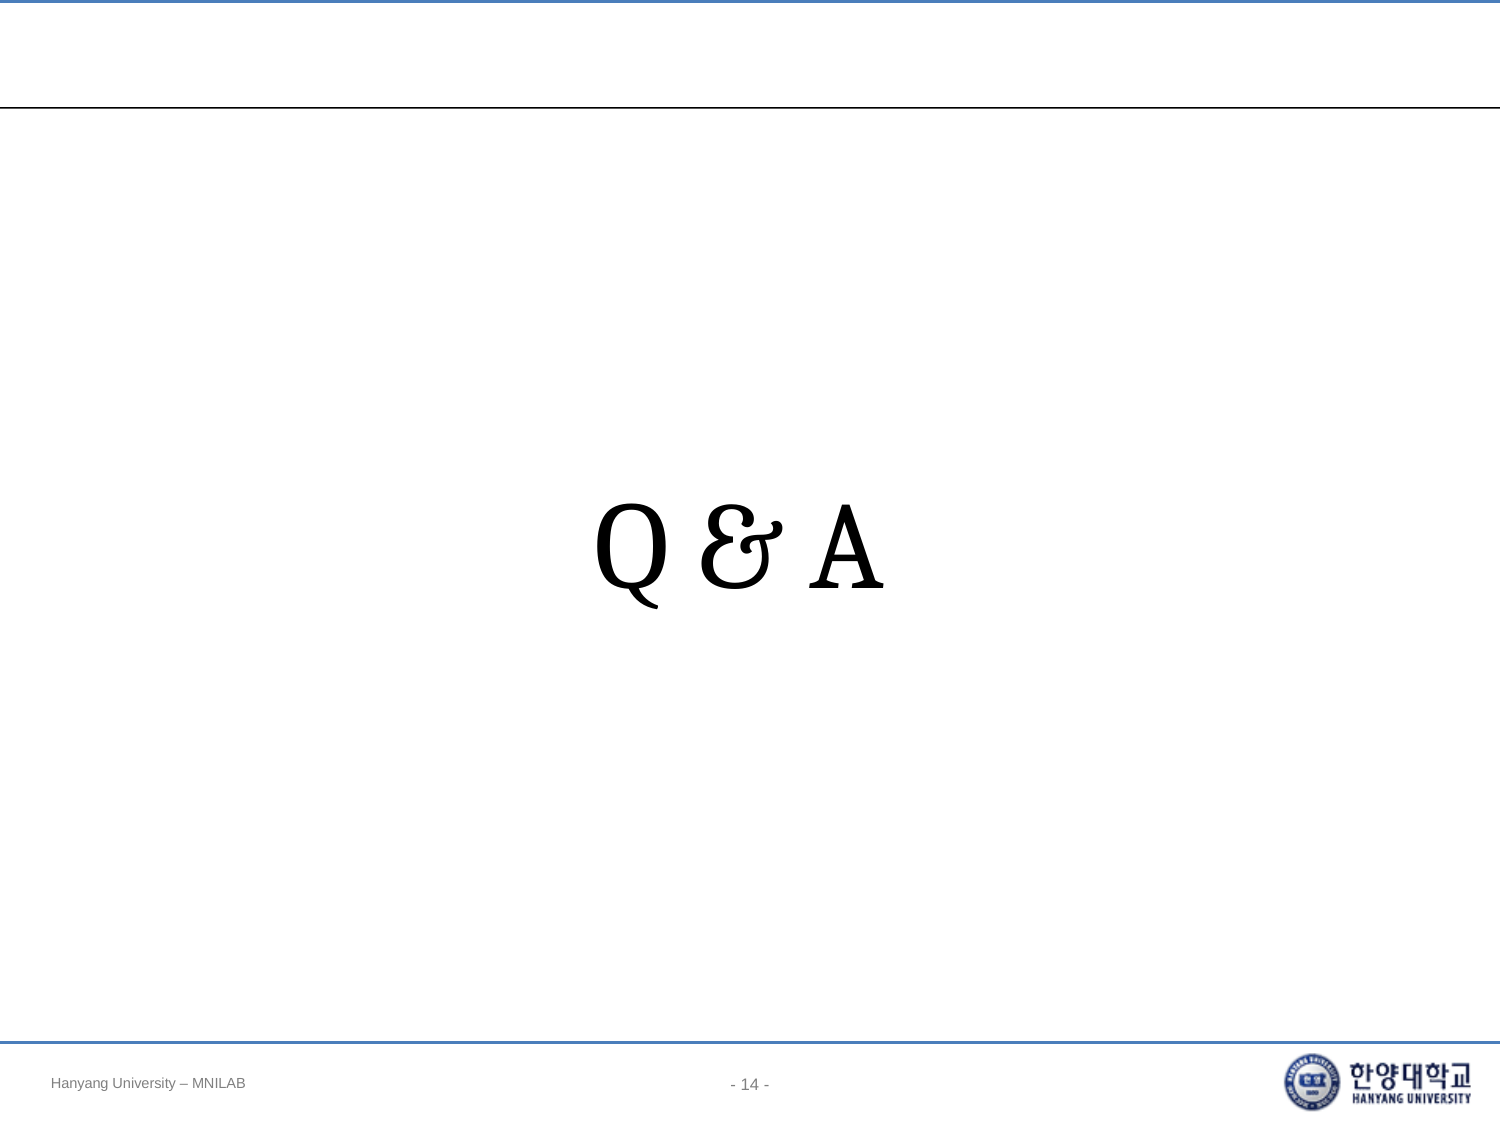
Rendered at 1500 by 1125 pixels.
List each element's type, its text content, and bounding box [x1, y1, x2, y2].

picture [1264, 1052, 1496, 1113]
text_box Q & A [579, 456, 901, 621]
